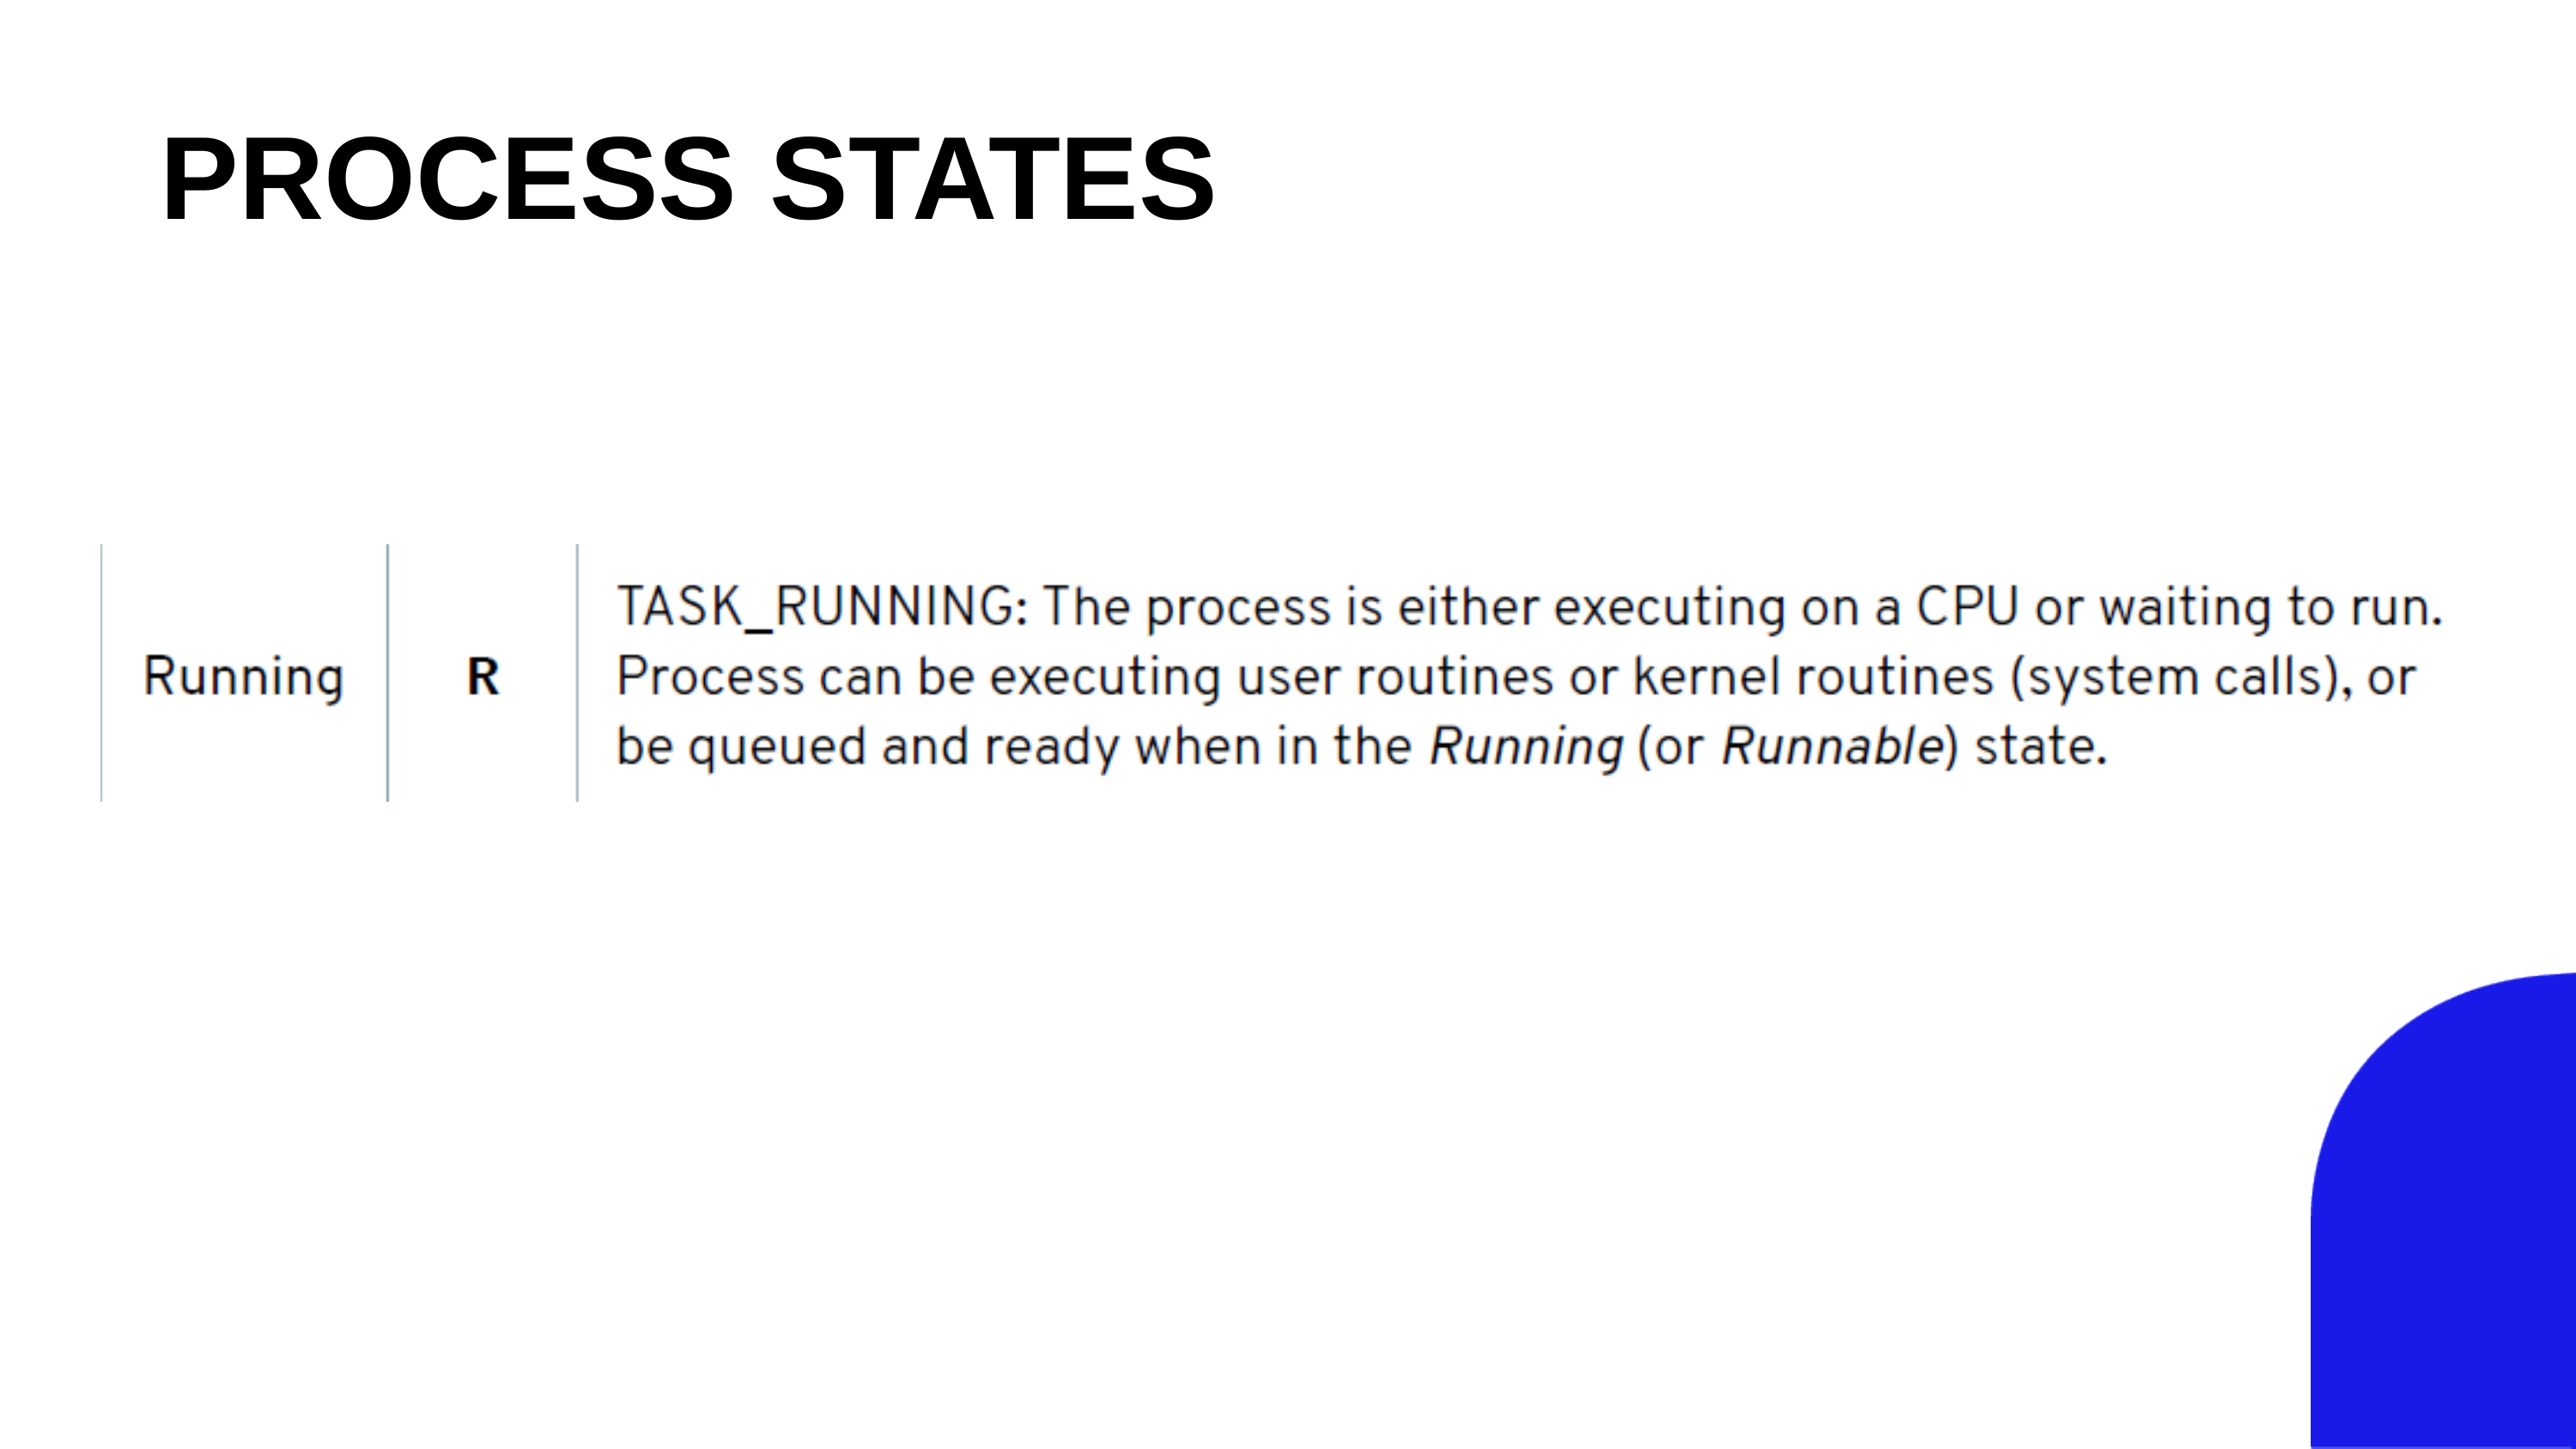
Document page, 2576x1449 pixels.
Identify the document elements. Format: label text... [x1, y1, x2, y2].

picture [2311, 972, 2576, 1449]
picture [100, 544, 2476, 802]
text_box PROCESS STATES [148, 94, 2137, 250]
